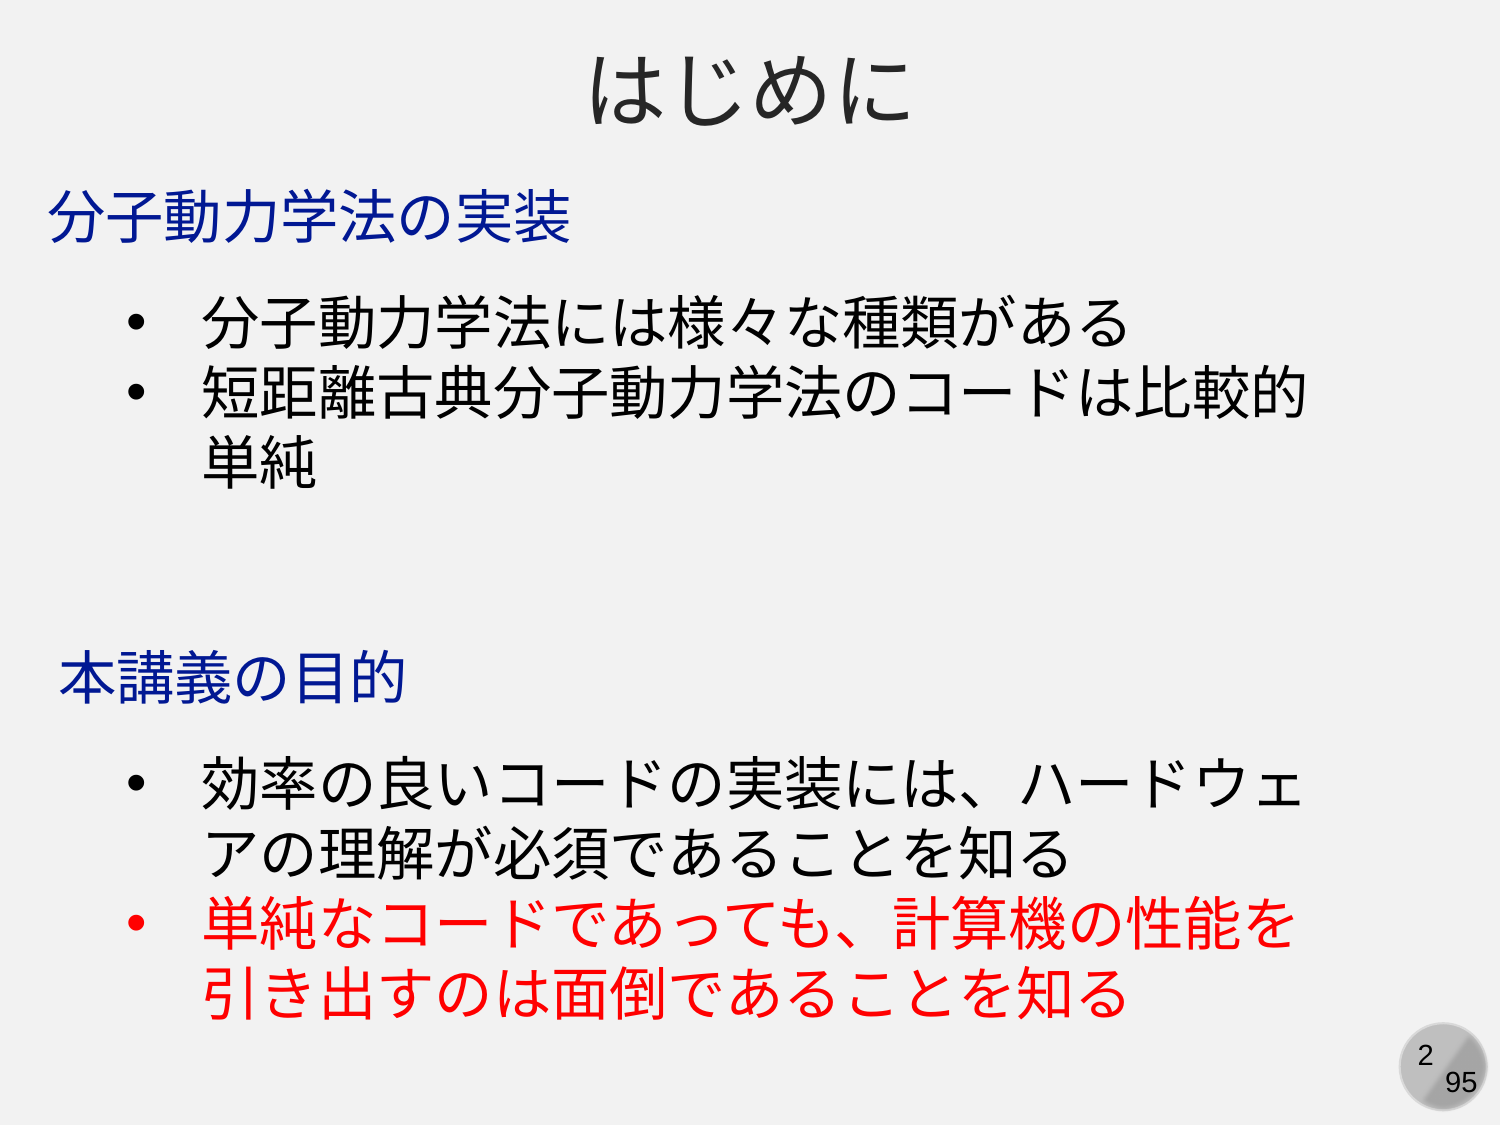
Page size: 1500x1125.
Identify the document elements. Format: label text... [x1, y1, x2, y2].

text_box 分子動力学法には様々な種類がある 短距離古典分子動力学法のコードは比較的単純 [112, 278, 1353, 504]
text_box 効率の良いコードの実装には、ハードウェアの理解が必須であることを知る 単純なコードであっても、計算機の性能を引き出すのは面倒であることを知る [112, 739, 1353, 1035]
text_box 本講義の目的 [43, 633, 423, 719]
list はじめに [0, 31, 1500, 155]
text_box 分子動力学法の実装 [32, 172, 587, 258]
